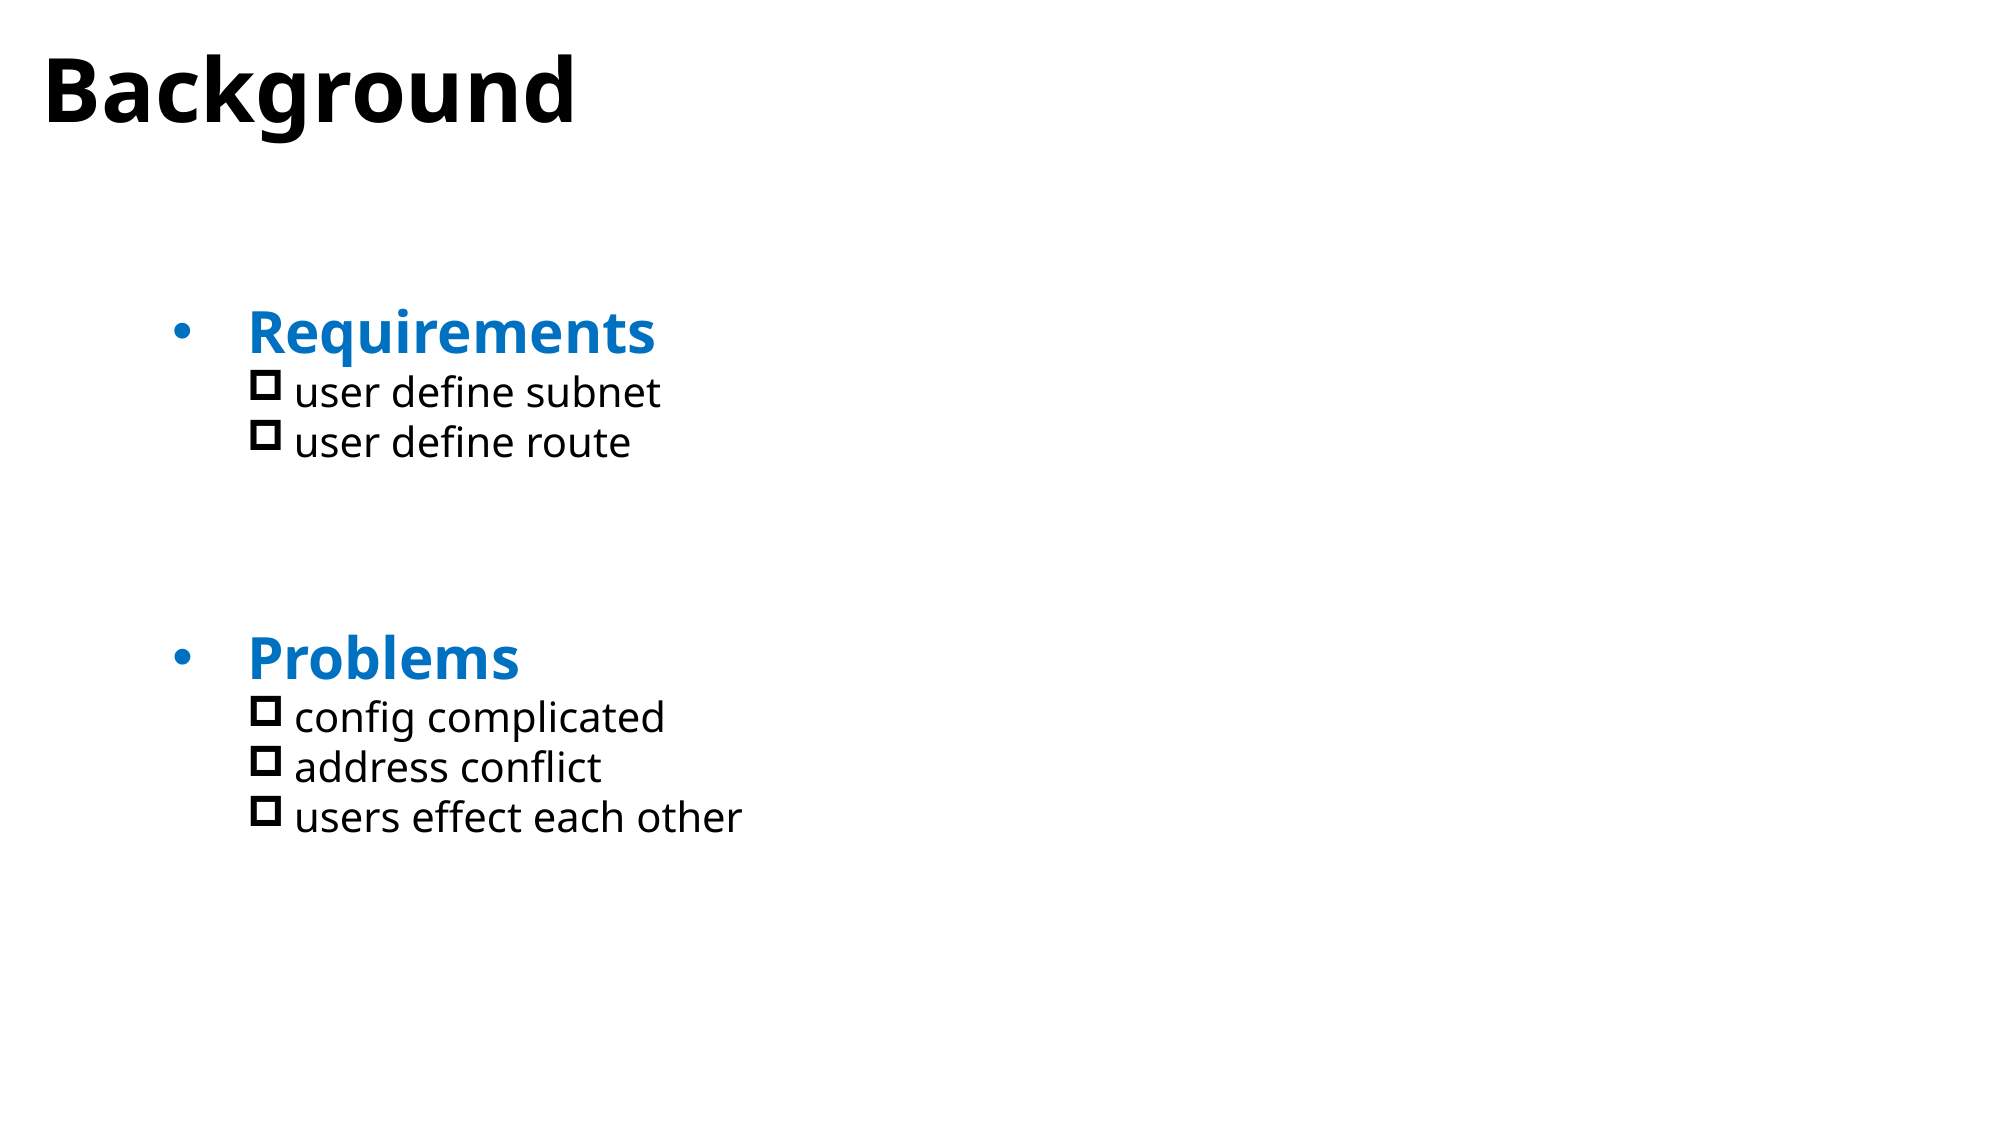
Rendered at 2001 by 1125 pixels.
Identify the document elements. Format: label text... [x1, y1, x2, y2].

text_box Problems config complicated address conflict users effect each other [157, 613, 1261, 894]
text_box Background [26, 26, 1524, 148]
text_box Requirements user define subnet user define route [157, 288, 1196, 473]
